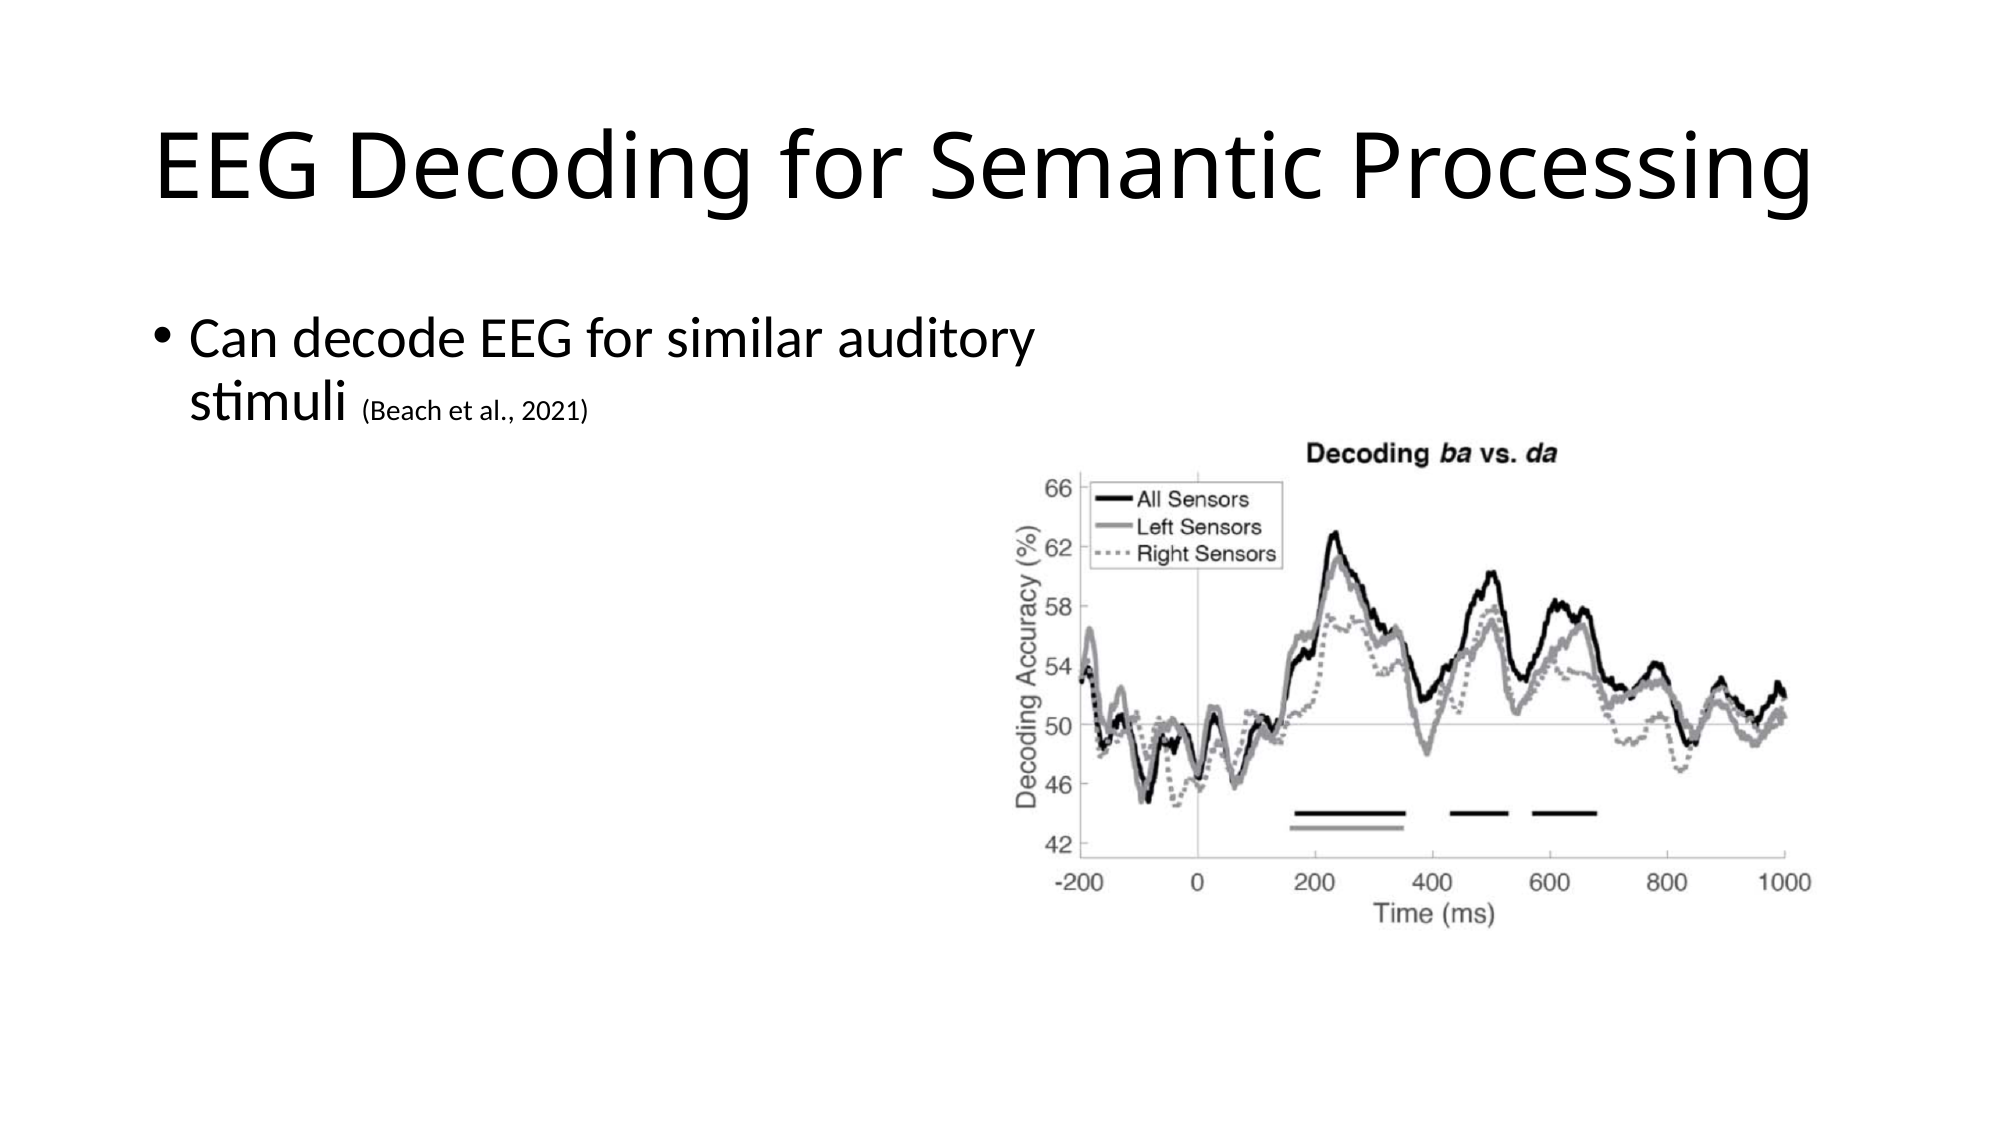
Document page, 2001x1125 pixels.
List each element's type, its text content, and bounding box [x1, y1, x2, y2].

picture [984, 405, 1849, 947]
list Can decode EEG for similar auditory stimuli (Beach et al., 2021) [137, 299, 1186, 1014]
title EEG Decoding for Semantic Processing [137, 59, 1863, 278]
